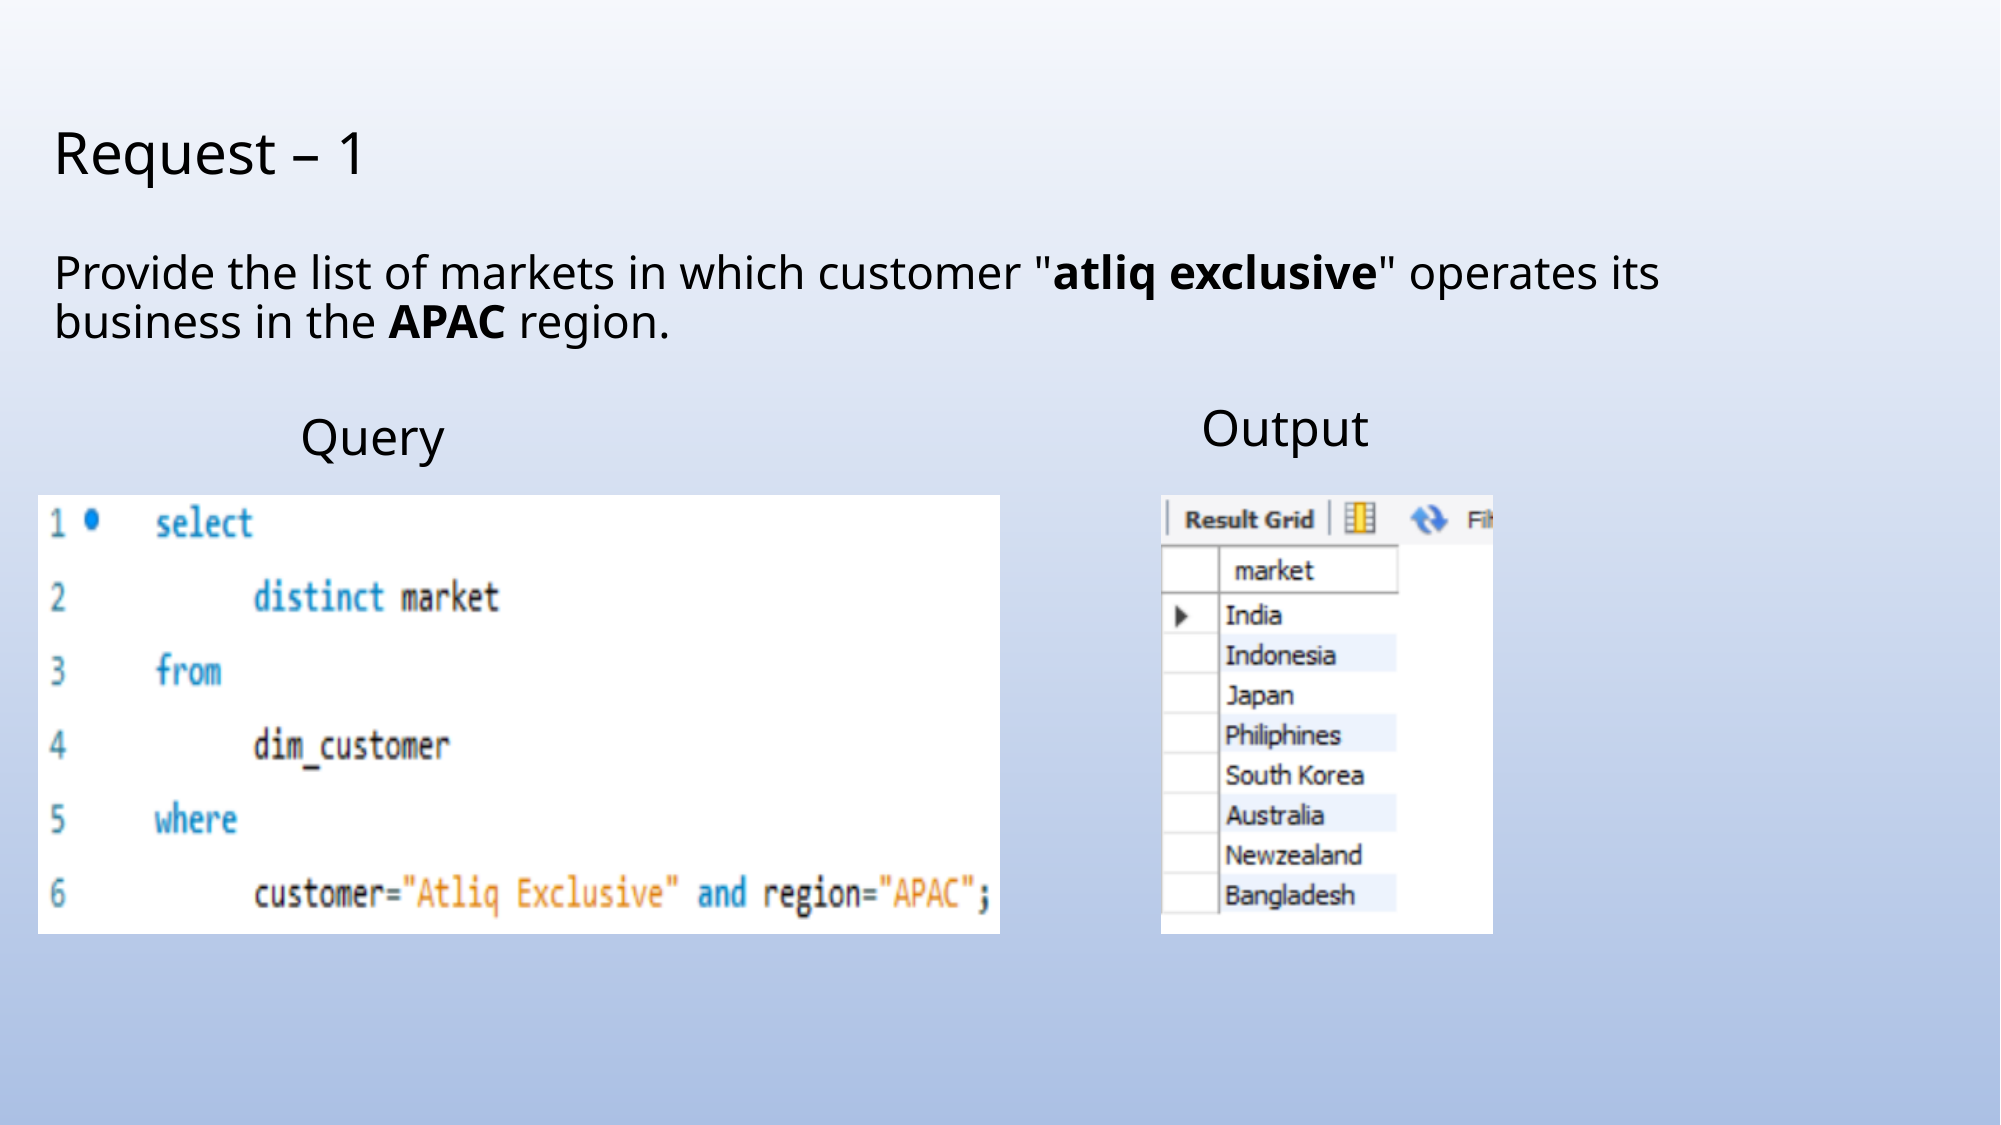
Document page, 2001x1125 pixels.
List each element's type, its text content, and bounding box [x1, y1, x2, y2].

text_box Output [1161, 388, 1493, 464]
title Request – 1 Provide the list of markets in which customer "atliq exclusive" operates its business in the APAC region. [38, 116, 1851, 358]
picture [1161, 495, 1493, 934]
picture [38, 495, 1000, 934]
text_box Query [38, 398, 862, 473]
